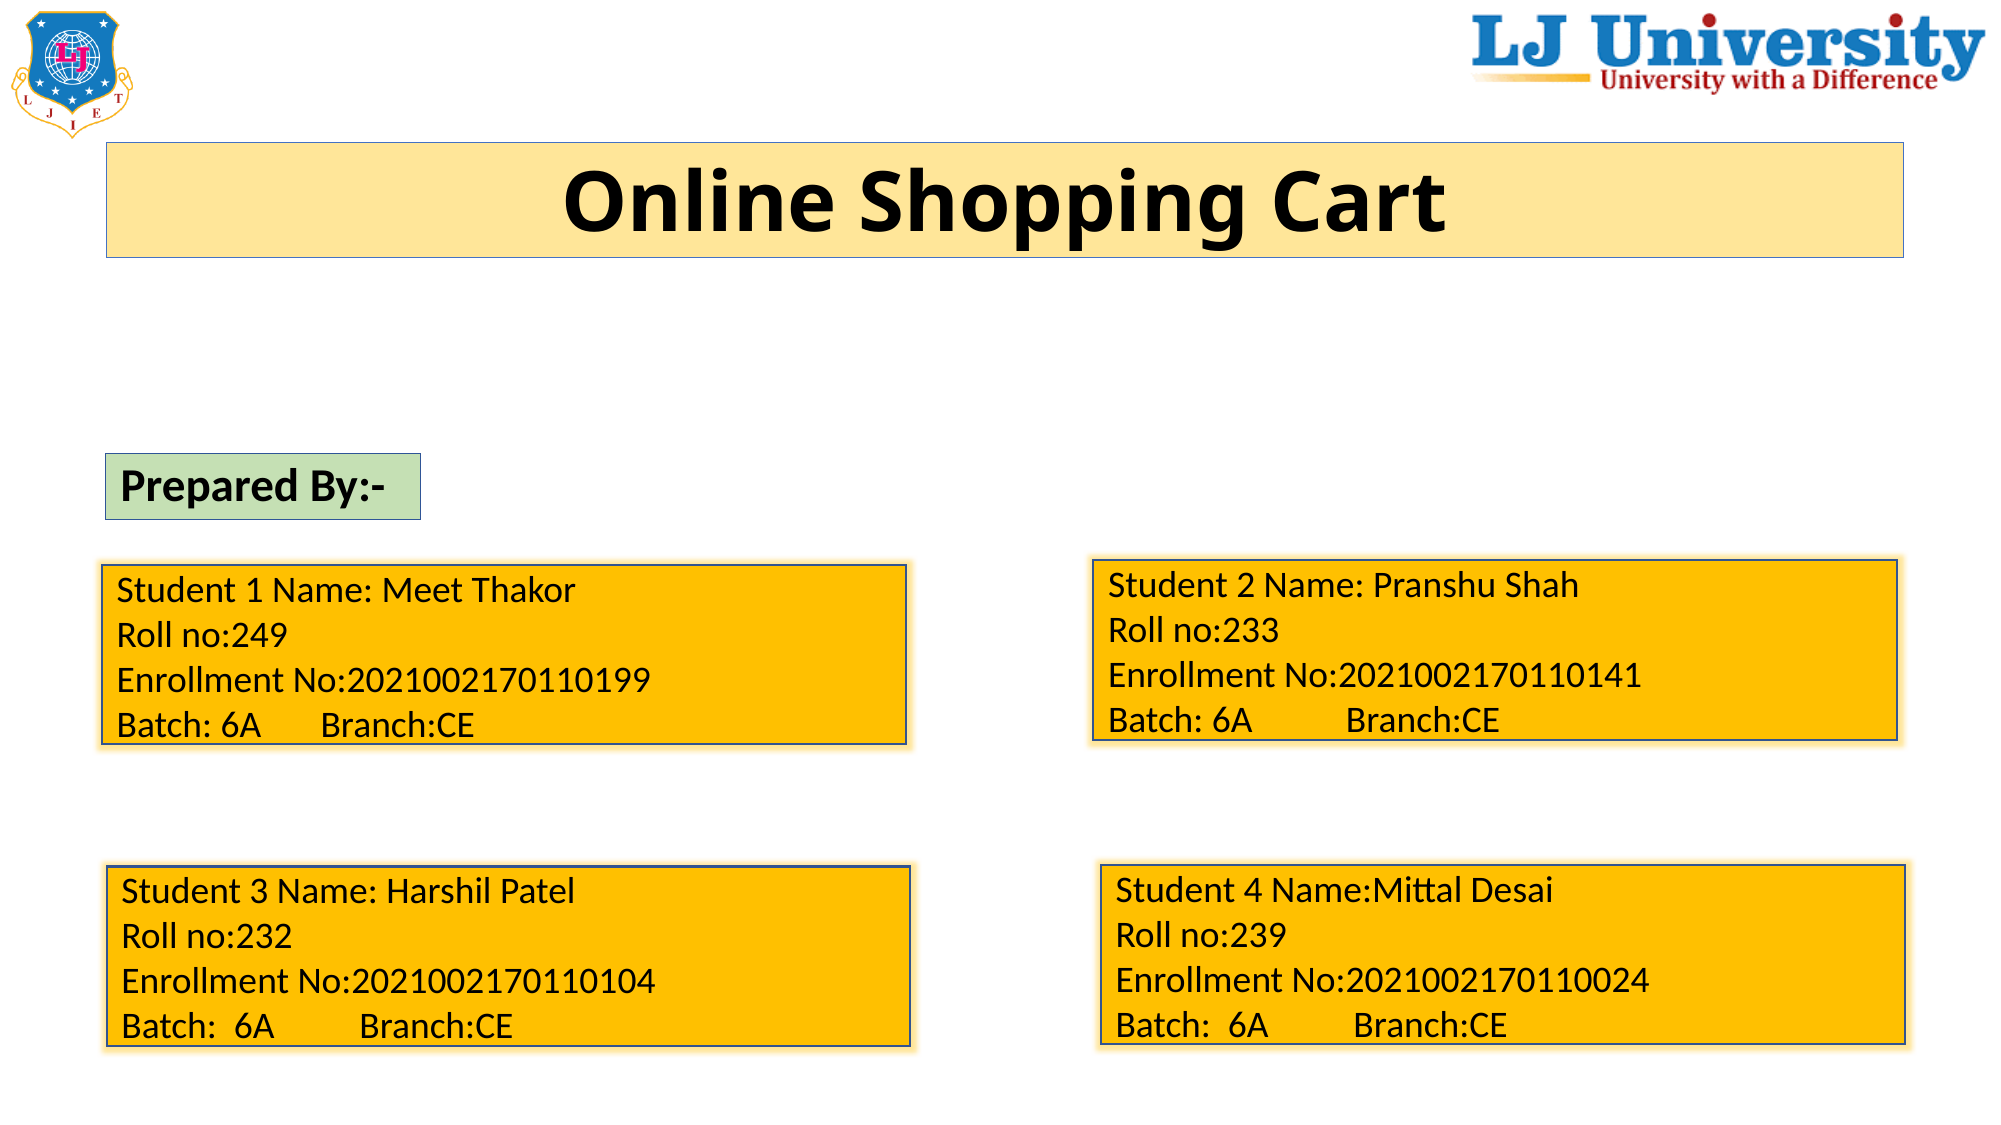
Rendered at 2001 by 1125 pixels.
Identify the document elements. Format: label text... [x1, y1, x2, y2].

subtitle Prepared By:- [105, 453, 421, 520]
text_box Student 2 Name: Pranshu Shah Roll no:233 Enrollment No:2021002170110141 Batch: 6A Branch:CE [1092, 559, 1898, 741]
picture [11, 11, 133, 139]
text_box Student 1 Name: Meet Thakor Roll no:249 Enrollment No:2021002170110199 Batch: 6A Branch:CE [101, 564, 907, 745]
text_box Student 3 Name: Harshil Patel Roll no:232 Enrollment No:2021002170110104 Batch: 6A Branch:CE [106, 865, 911, 1047]
text_box Student 4 Name:Mittal Desai Roll no:239 Enrollment No:2021002170110024 Batch: 6A Branch:CE [1100, 864, 1906, 1045]
title Online Shopping Cart [106, 142, 1904, 258]
picture [1468, 0, 1986, 100]
